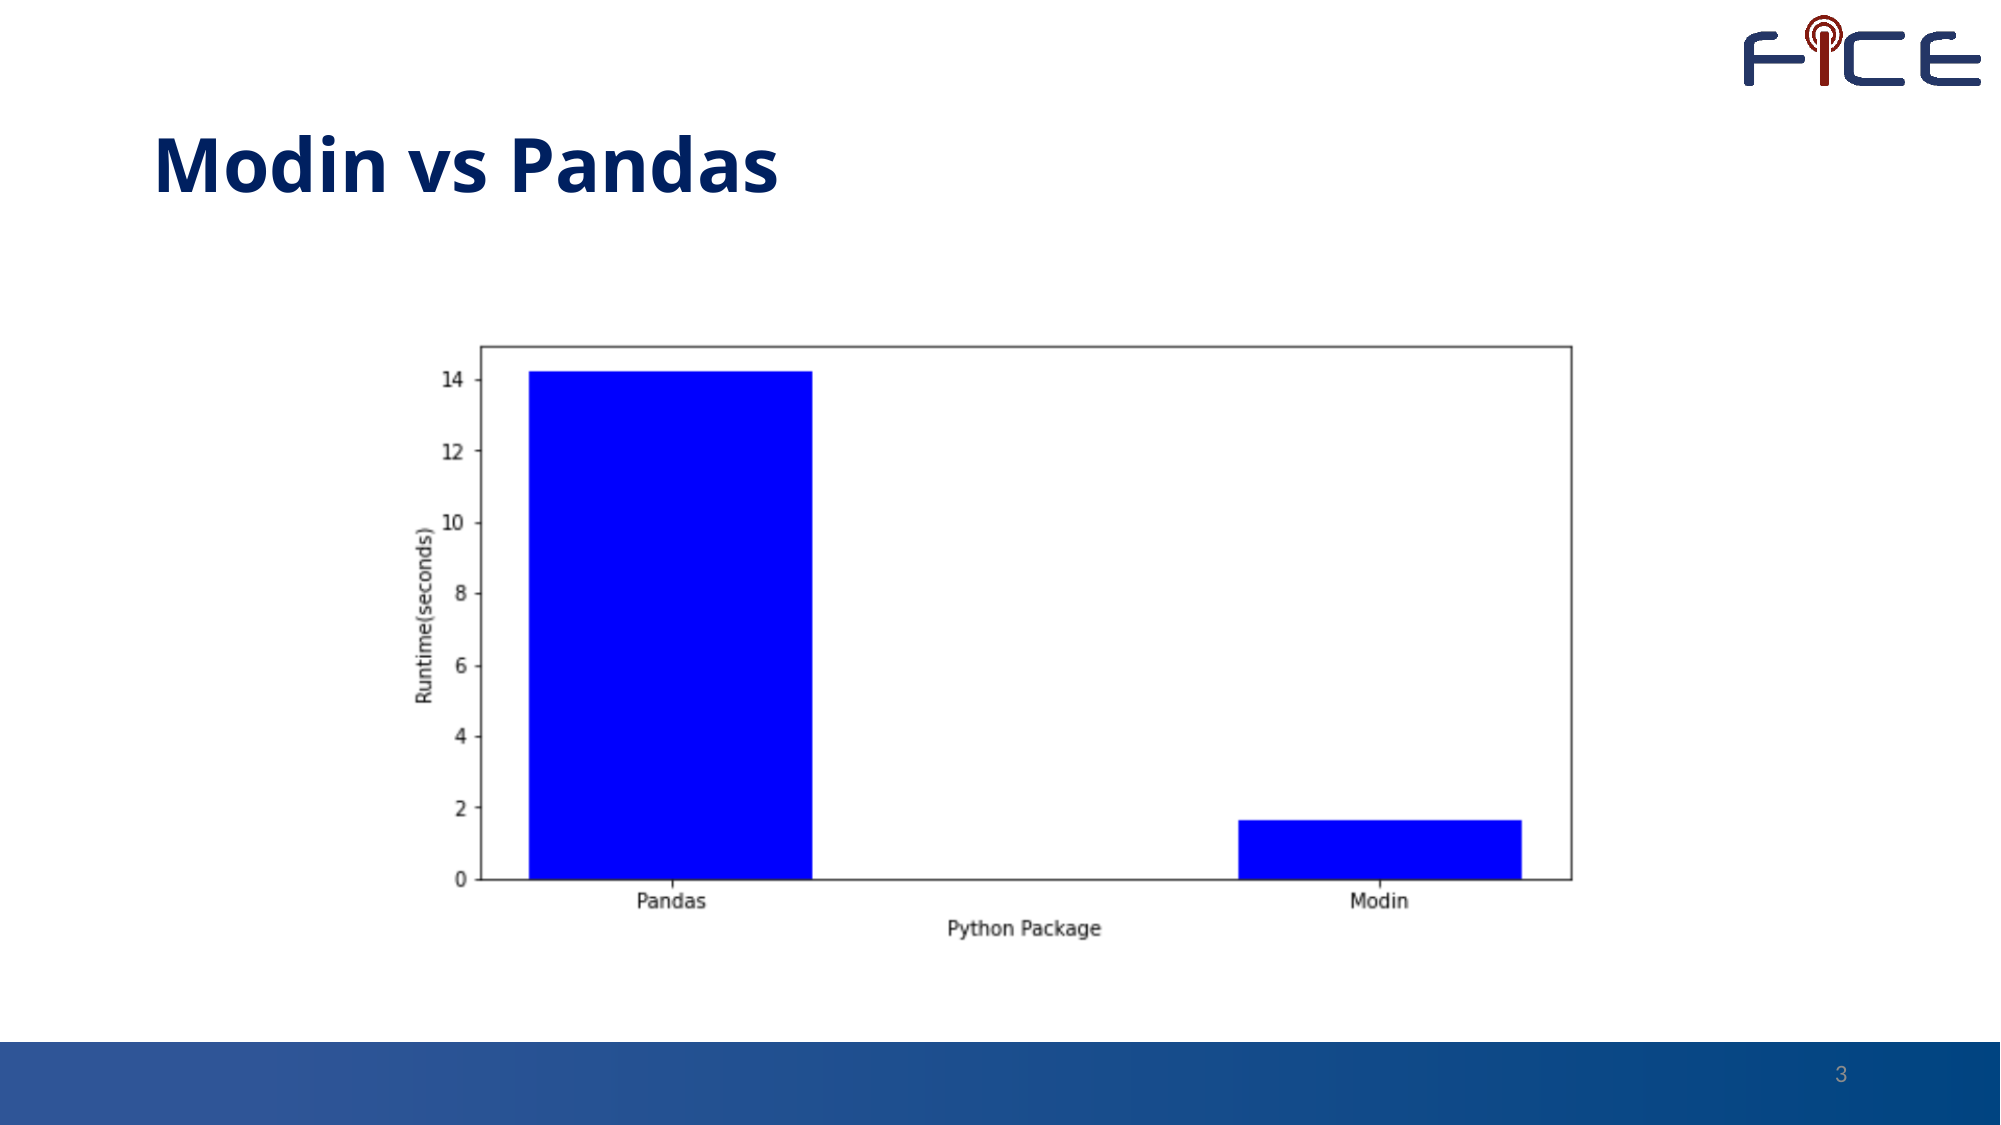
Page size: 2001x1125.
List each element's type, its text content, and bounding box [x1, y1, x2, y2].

picture [399, 329, 1601, 944]
slide_number 3 [1412, 1042, 1863, 1103]
picture [1744, 15, 1981, 86]
title Modin vs Pandas [137, 59, 1863, 278]
